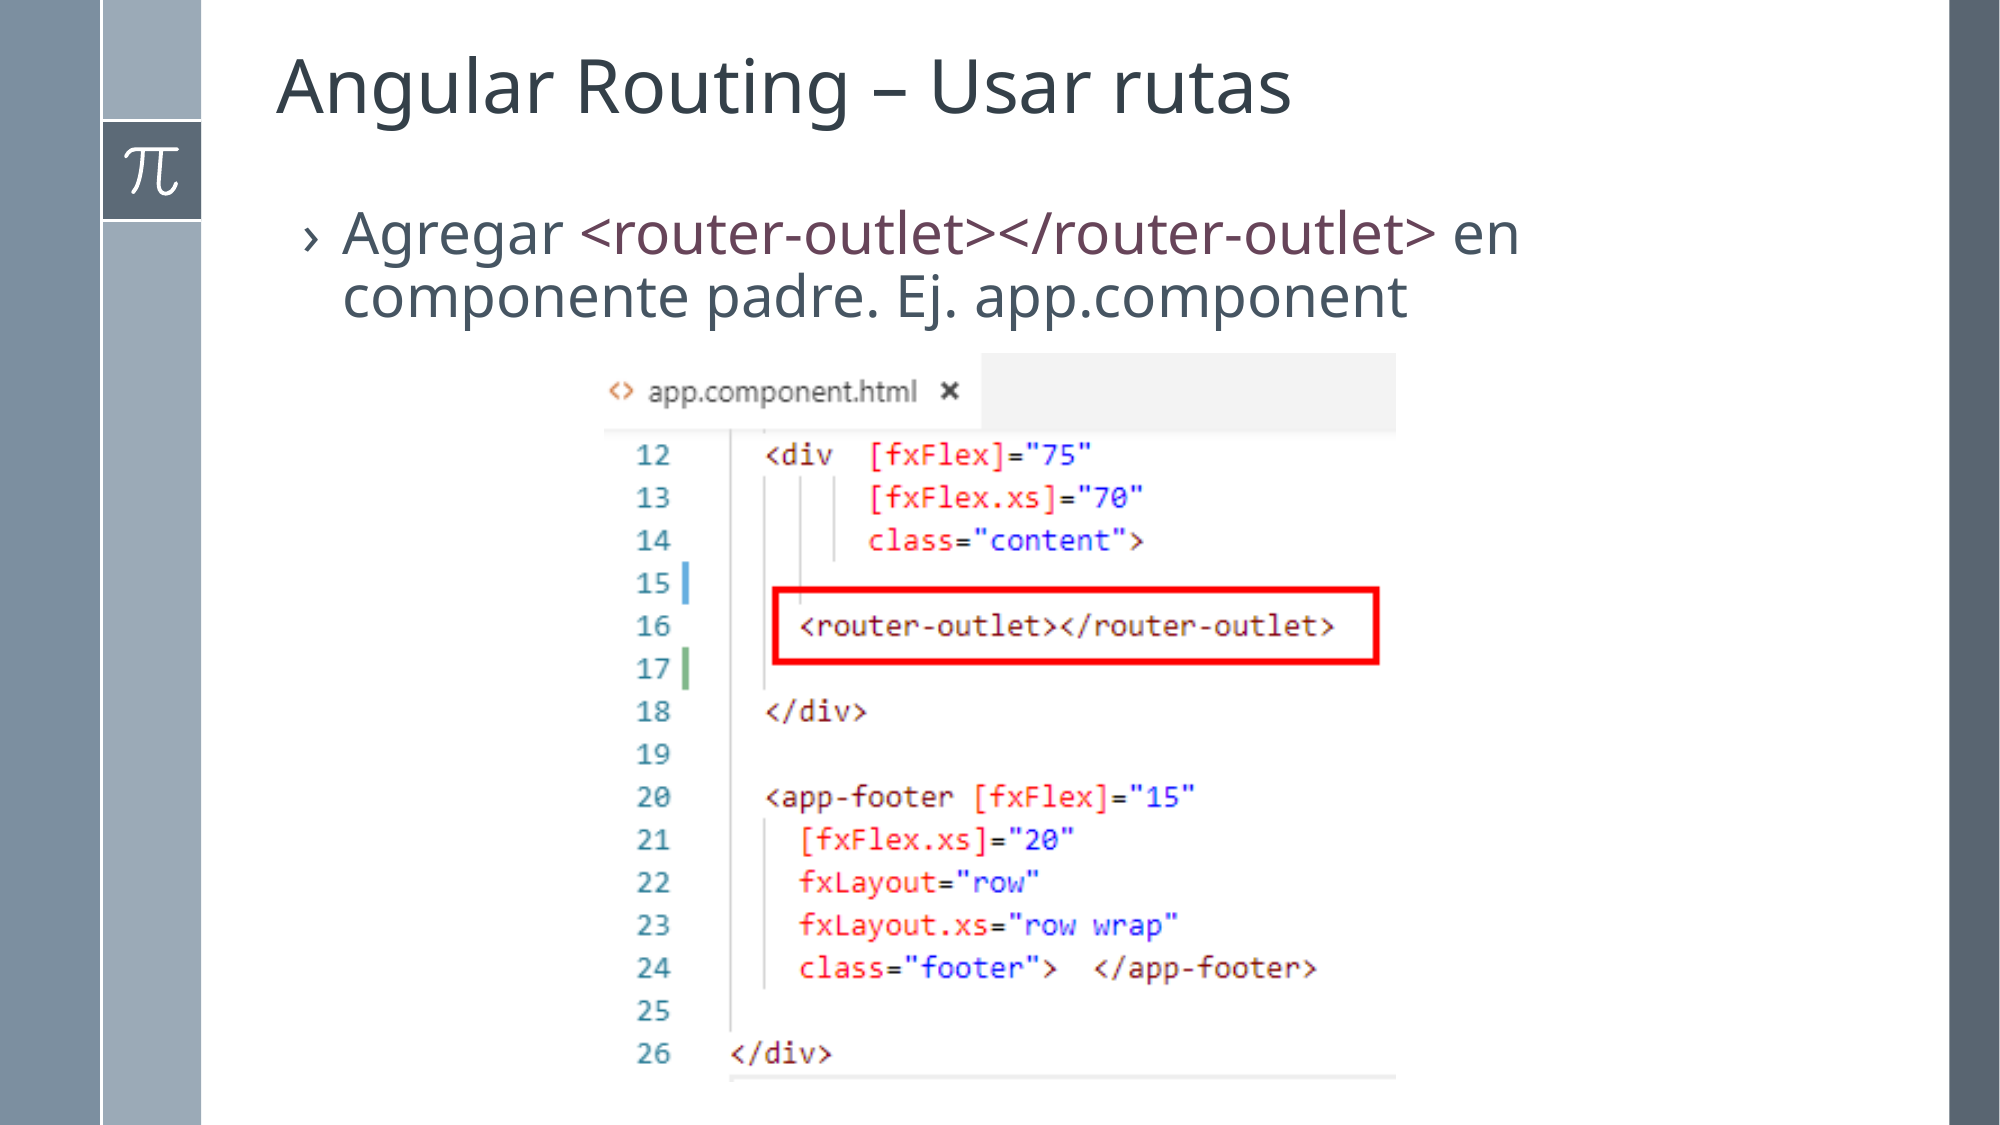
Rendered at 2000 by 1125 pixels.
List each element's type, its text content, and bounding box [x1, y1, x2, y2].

list Agregar <router-outlet></router-outlet> en componente padre. Ej. app.component [287, 197, 1892, 350]
picture [603, 353, 1396, 1082]
title Angular Routing – Usar rutas [261, 29, 1867, 138]
